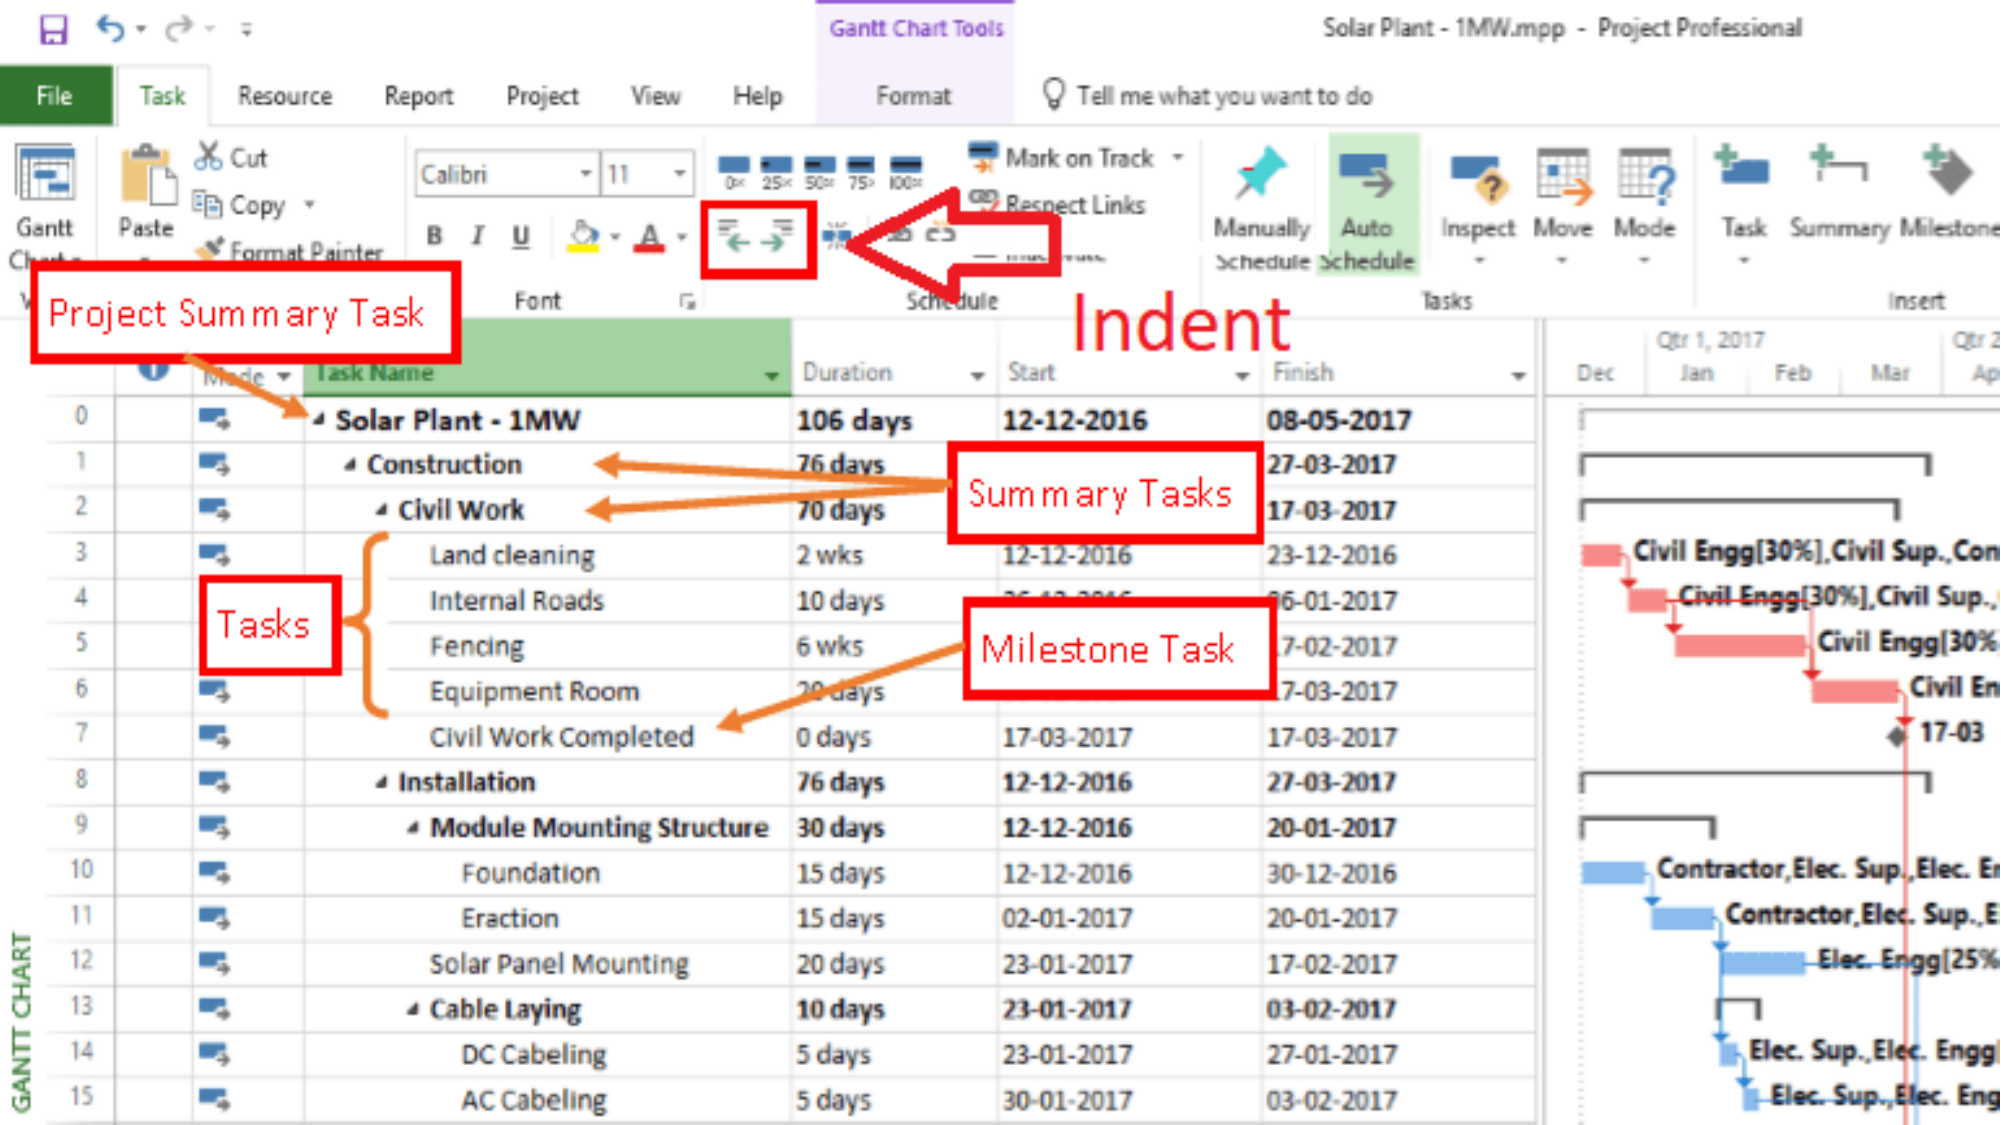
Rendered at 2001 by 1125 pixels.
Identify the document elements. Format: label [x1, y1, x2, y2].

list [0, 0, 2000, 1125]
